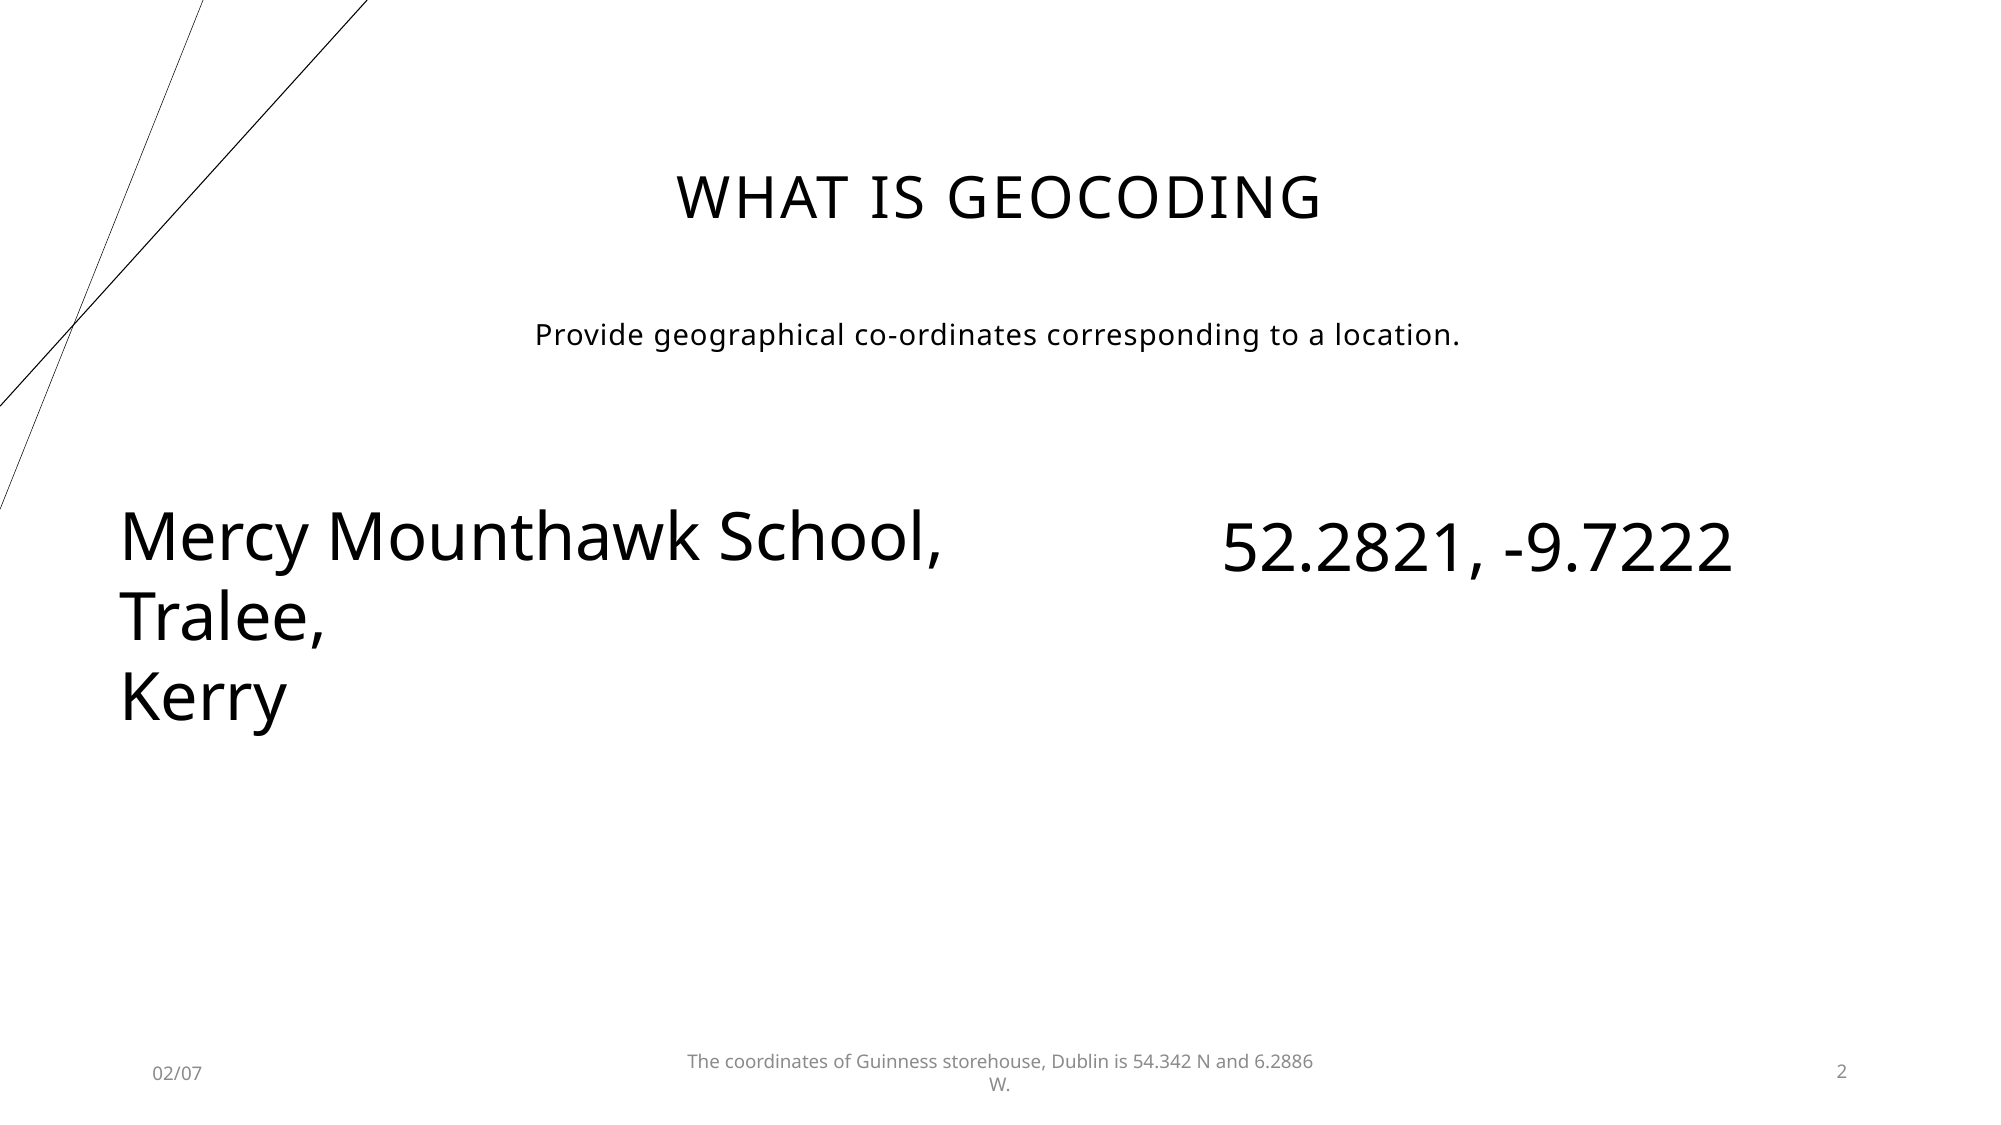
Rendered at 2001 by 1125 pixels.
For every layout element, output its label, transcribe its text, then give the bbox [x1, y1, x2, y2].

slide_number 02/07 [137, 1042, 588, 1103]
text_box 52.2821, -9.7222 [1206, 497, 1800, 592]
list Provide geographical co-ordinates corresponding to a location. [519, 308, 1481, 396]
title What is geocoding [309, 90, 1691, 309]
footer The coordinates of Guinness storehouse, Dublin is 54.342 N and 6.2886 W. [662, 1042, 1338, 1103]
text_box Mercy Mounthawk School, Tralee, Kerry [104, 441, 1000, 742]
slide_number 2 [1412, 1042, 1863, 1103]
